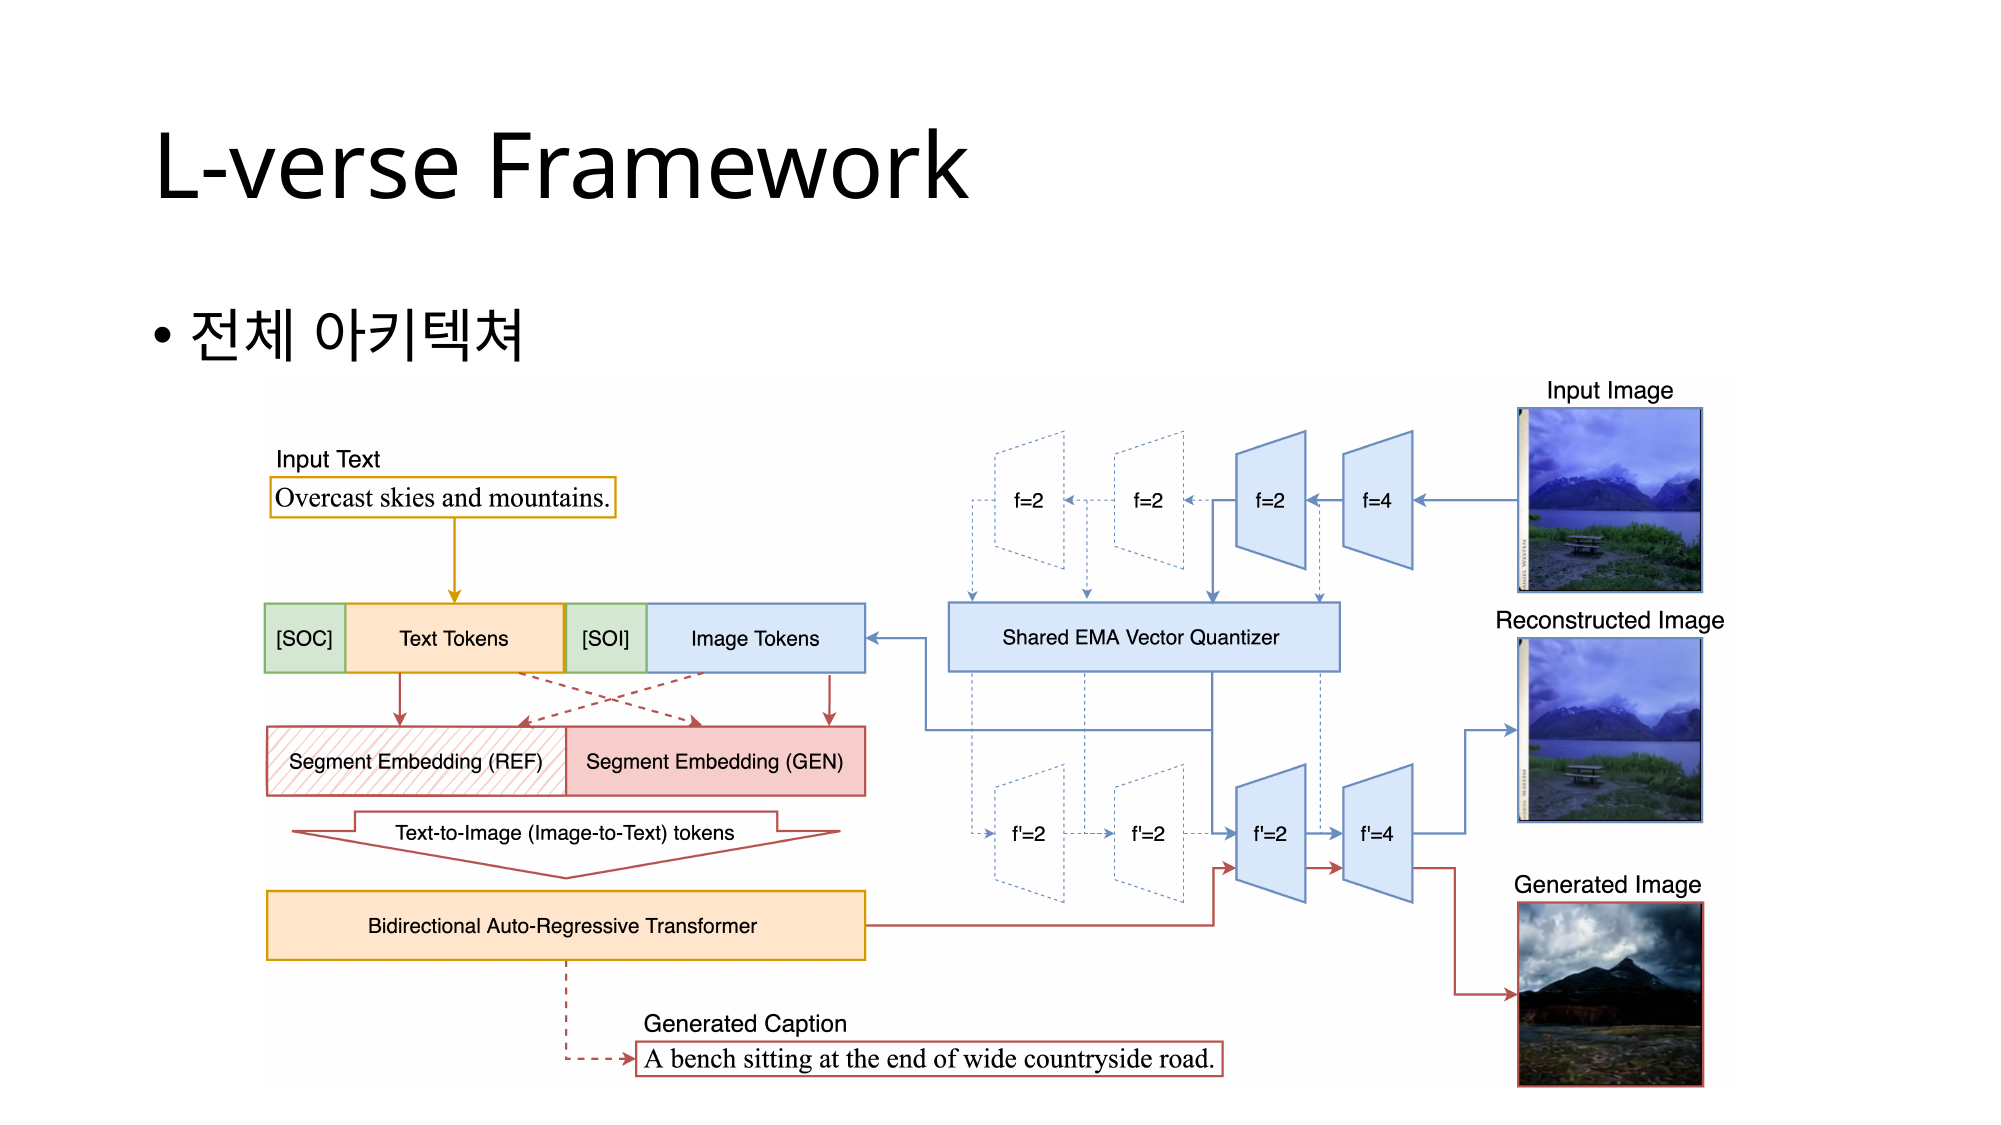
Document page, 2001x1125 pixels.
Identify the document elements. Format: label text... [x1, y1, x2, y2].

picture [262, 373, 1737, 1088]
list 전체 아키텍쳐 [137, 299, 1863, 1014]
title L-verse Framework [137, 59, 1863, 278]
